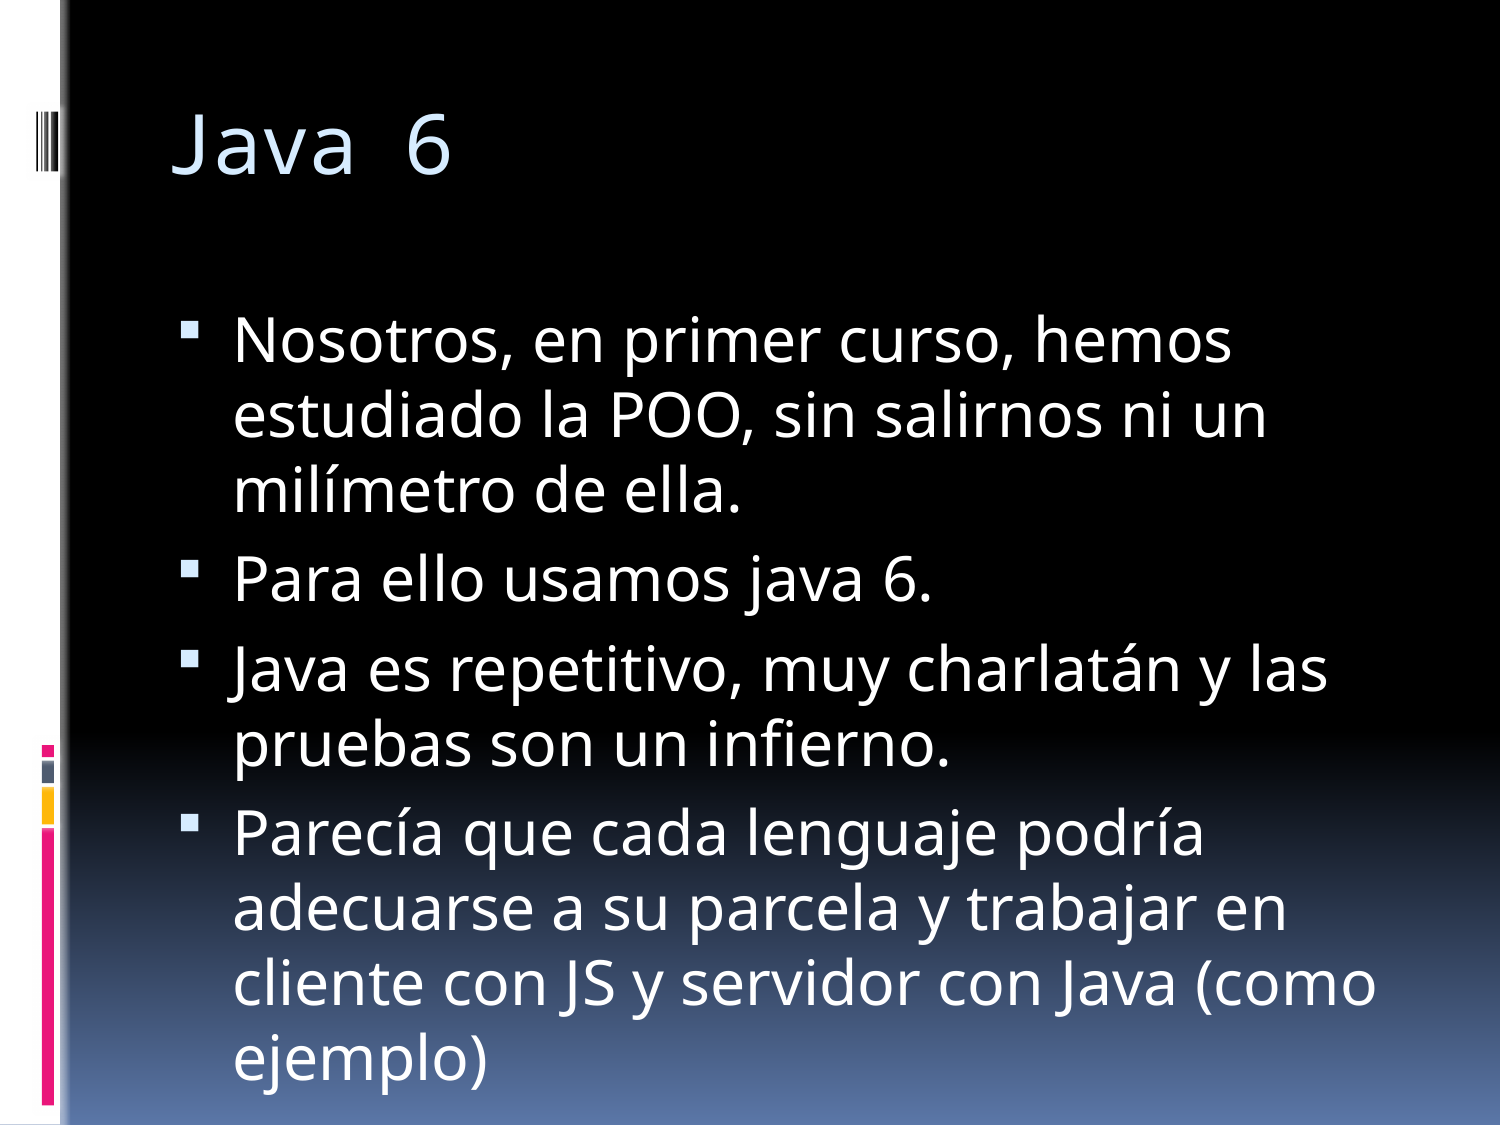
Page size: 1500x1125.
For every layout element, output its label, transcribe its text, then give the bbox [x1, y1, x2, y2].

title Java 6 [150, 83, 1425, 234]
list Nosotros, en primer curso, hemos estudiado la POO, sin salirnos ni un milímetro de ella. Para ello usamos java 6. Java es repetitivo, muy charlatán y las pruebas son un infierno. Parecía que cada lenguaje podría adecuarse a su parcela y trabajar en cliente con JS y servidor con Java (como ejemplo) [150, 292, 1425, 1043]
